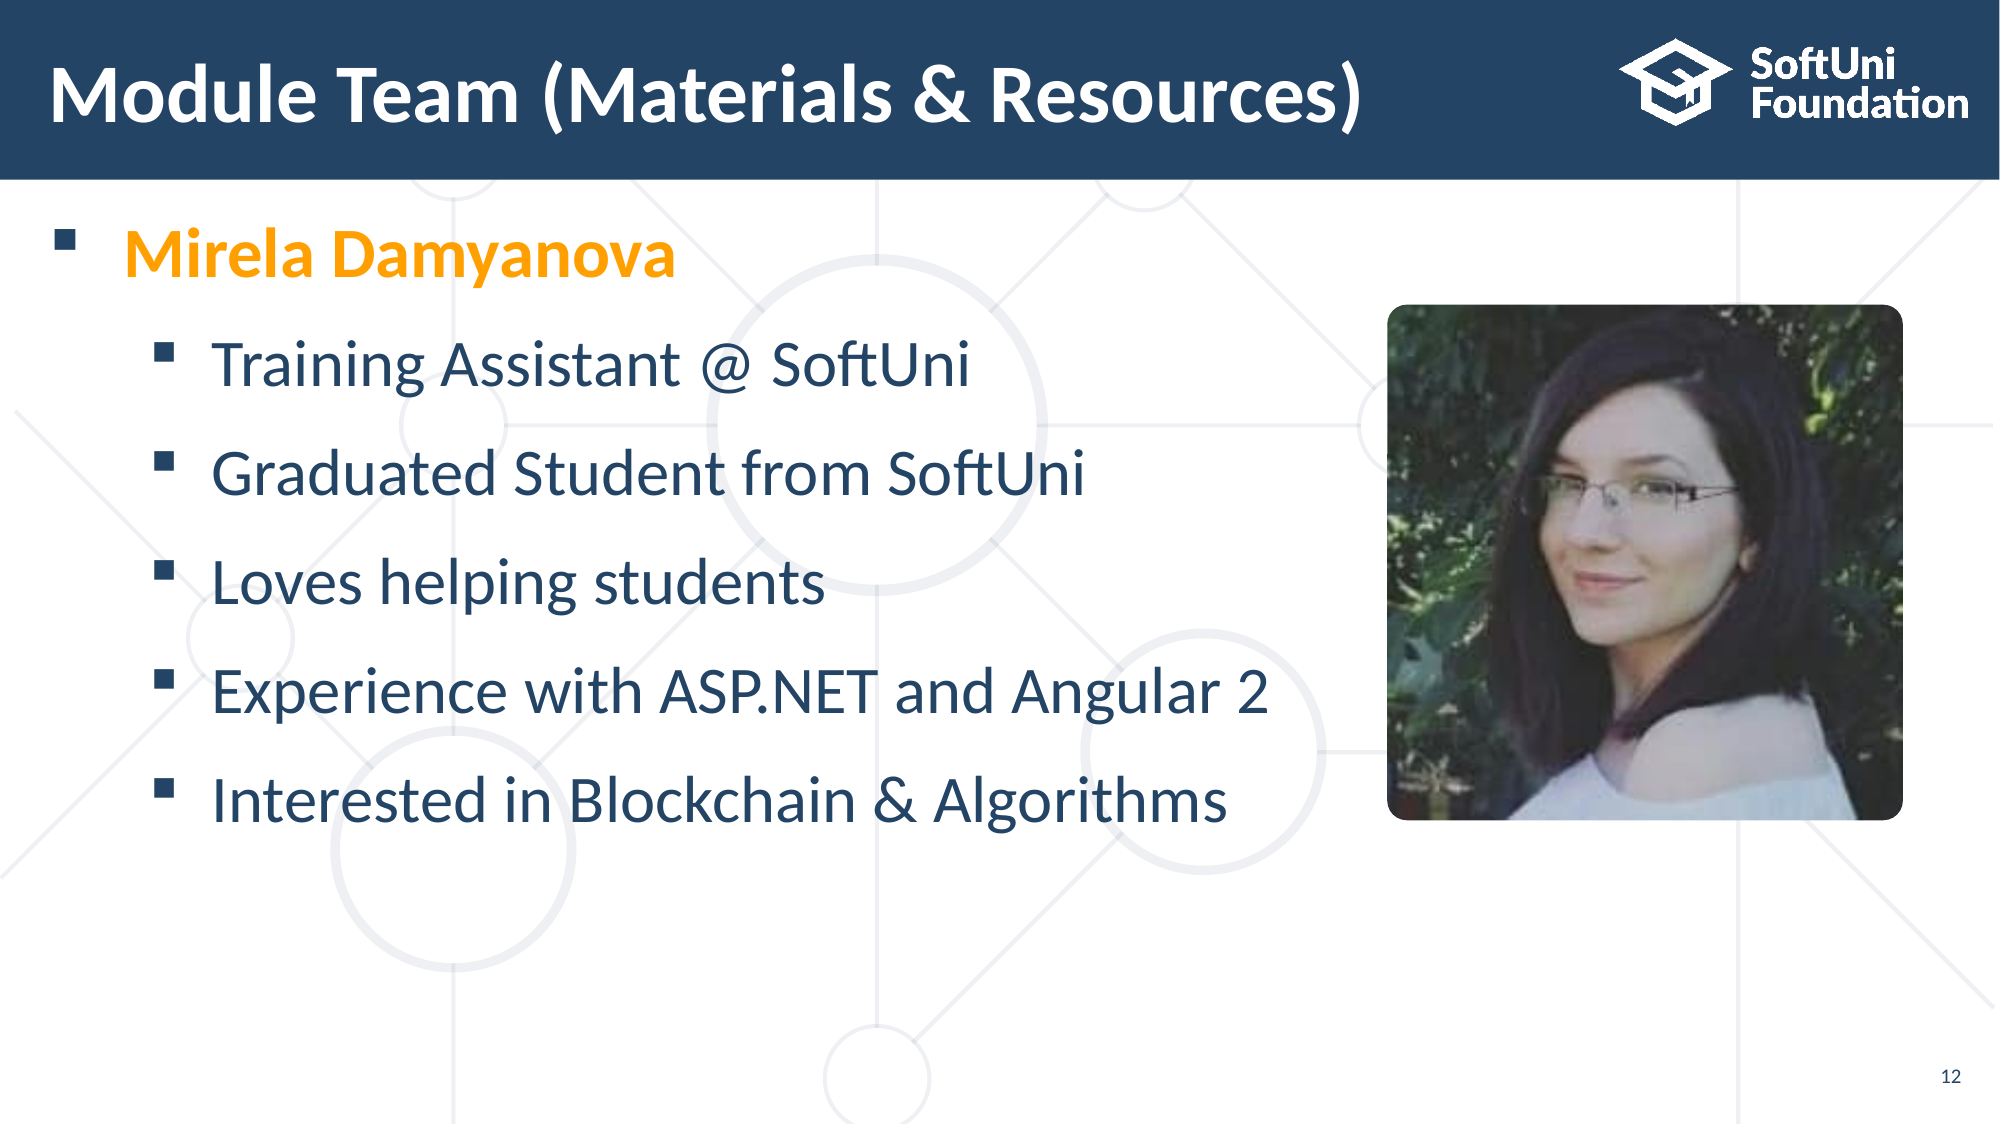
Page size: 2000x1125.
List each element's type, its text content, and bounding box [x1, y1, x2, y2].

title Module Team (Materials & Resources) [31, 16, 1591, 162]
picture [1386, 304, 1904, 821]
slide_number 12 [1896, 1049, 1968, 1101]
list Mirela Damyanova Training Assistant @ SoftUni Graduated Student from SoftUni Loves helping students Experience with ASP.NET and Angular 2 Interested in Blockchain & Algorithms [31, 196, 1970, 1050]
picture [1618, 38, 1968, 126]
